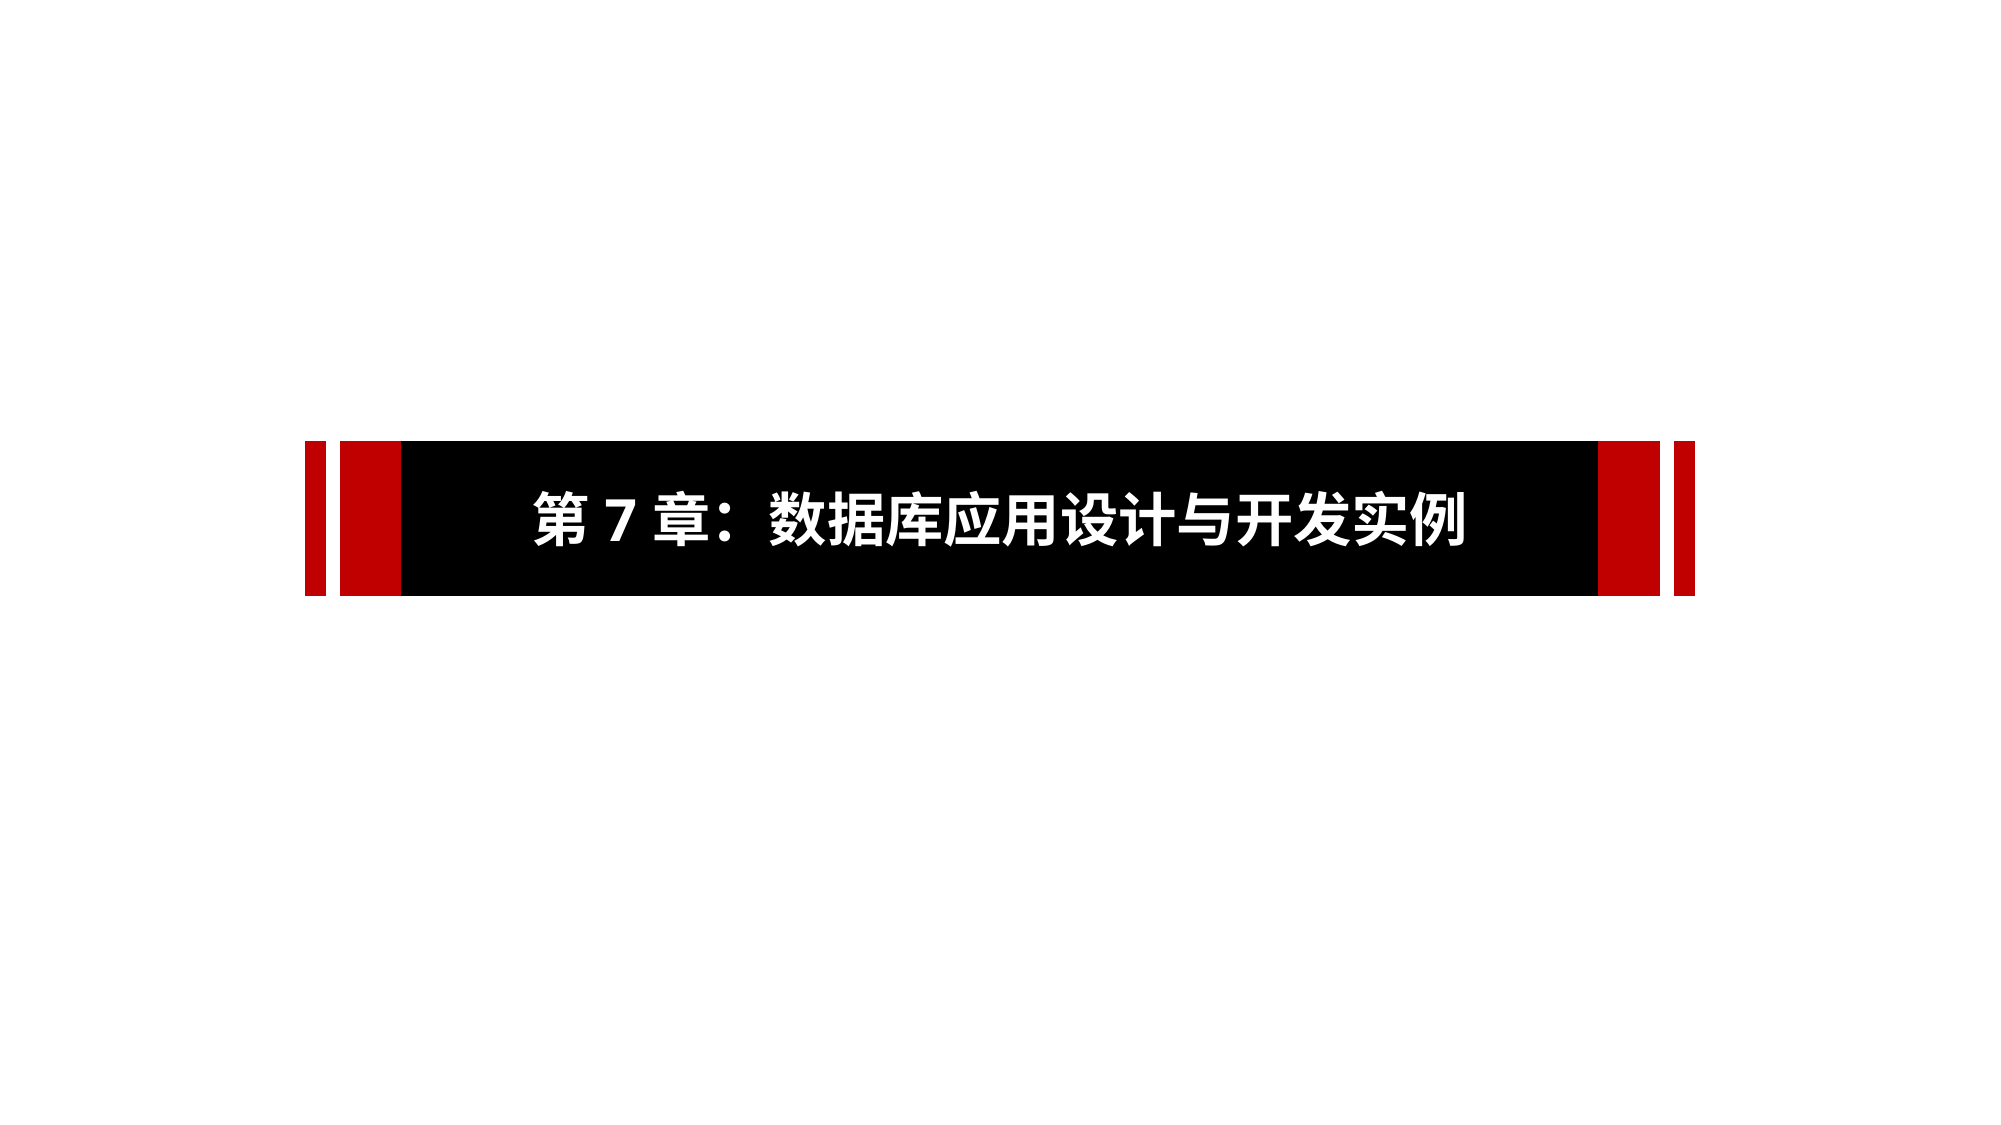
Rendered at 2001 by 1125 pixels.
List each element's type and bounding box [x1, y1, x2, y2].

text_box [305, 441, 1695, 595]
